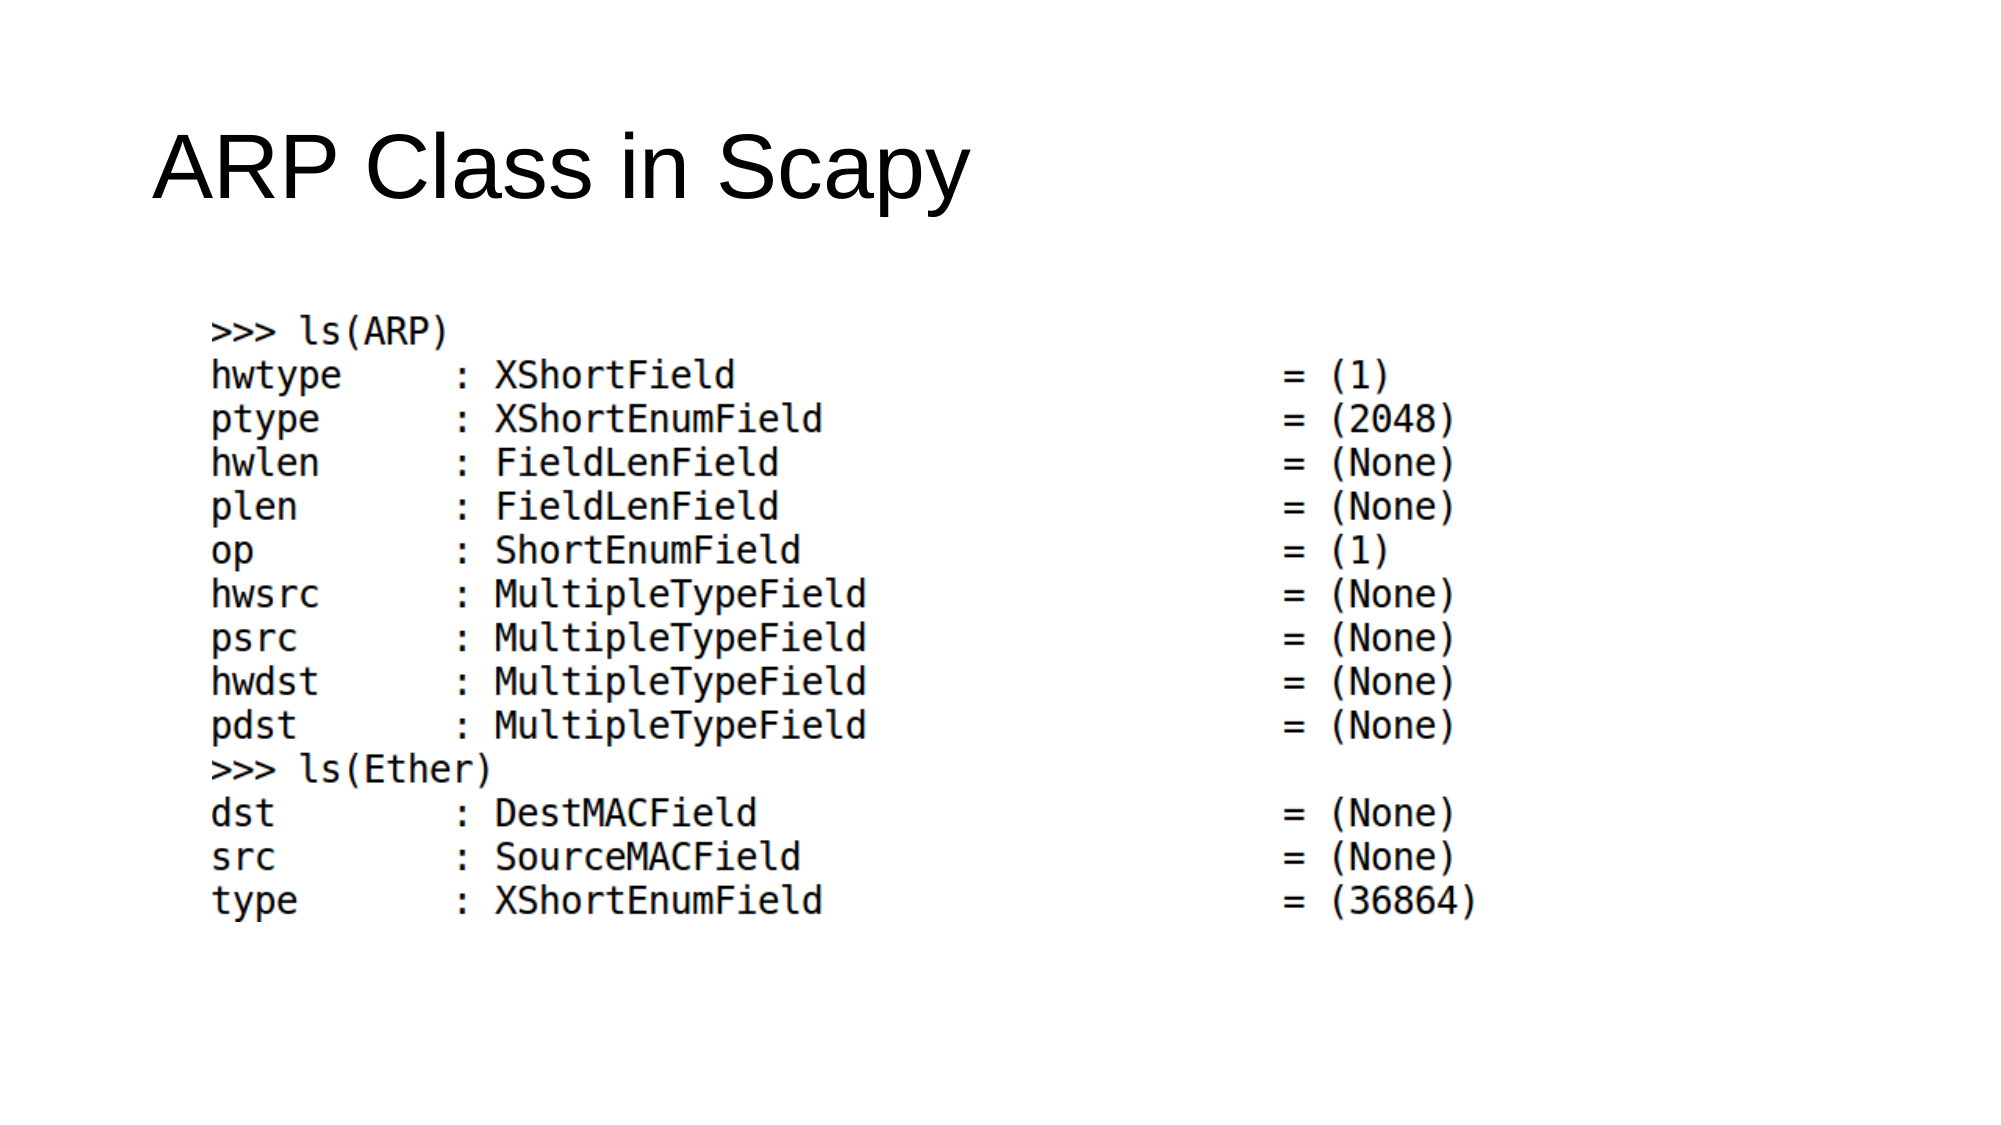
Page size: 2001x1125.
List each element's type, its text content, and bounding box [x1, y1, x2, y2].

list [212, 312, 1488, 922]
title ARP Class in Scapy [137, 59, 1863, 278]
